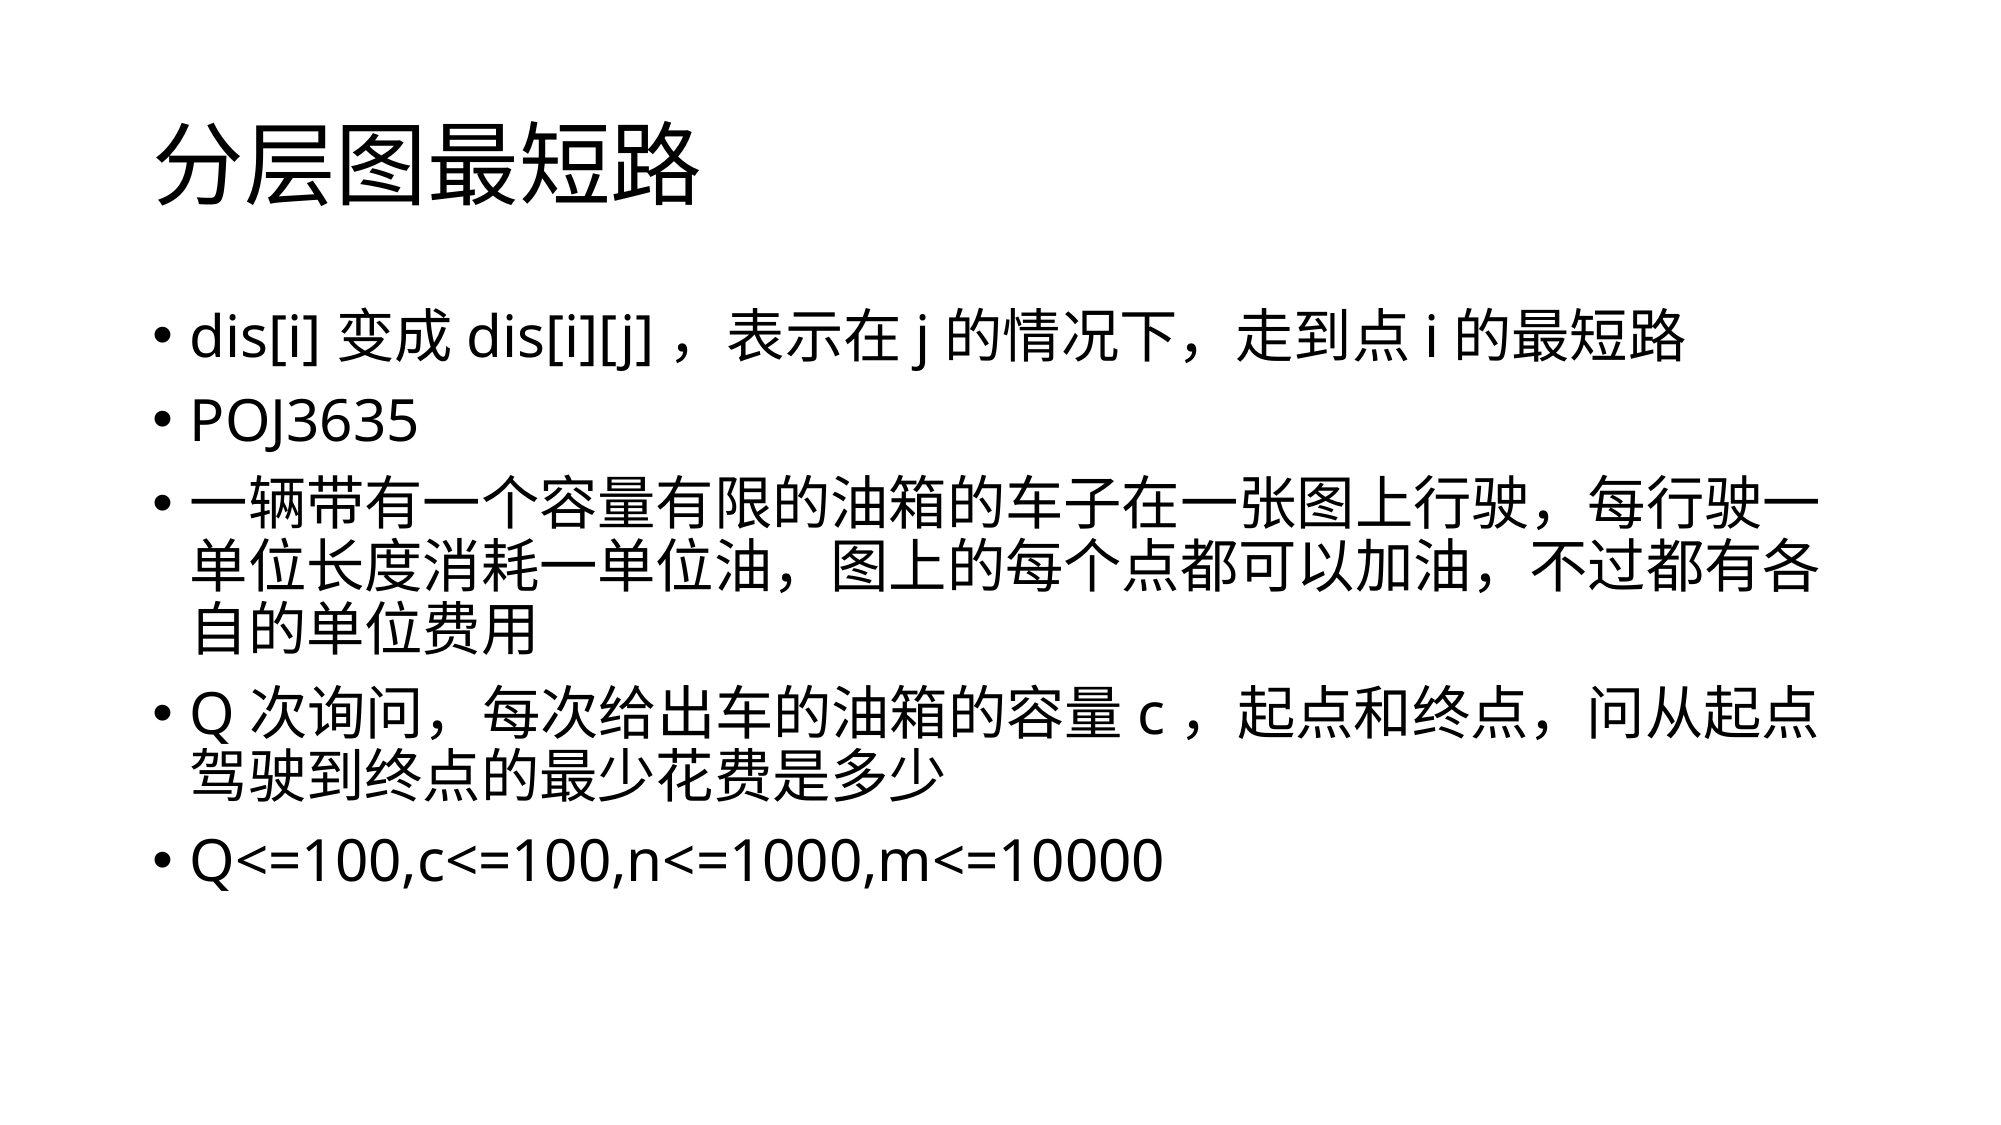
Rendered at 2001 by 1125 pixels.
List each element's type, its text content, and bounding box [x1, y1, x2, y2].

list dis[i]变成dis[i][j]，表示在j的情况下，走到点i的最短路 POJ3635 一辆带有一个容量有限的油箱的车子在一张图上行驶，每行驶一单位长度消耗一单位油，图上的每个点都可以加油，不过都有各自的单位费用 Q次询问，每次给出车的油箱的容量c，起点和终点，问从起点驾驶到终点的最少花费是多少 Q<=100,c<=100,n<=1000,m<=10000 [137, 299, 1863, 1014]
title 分层图最短路 [137, 59, 1863, 278]
